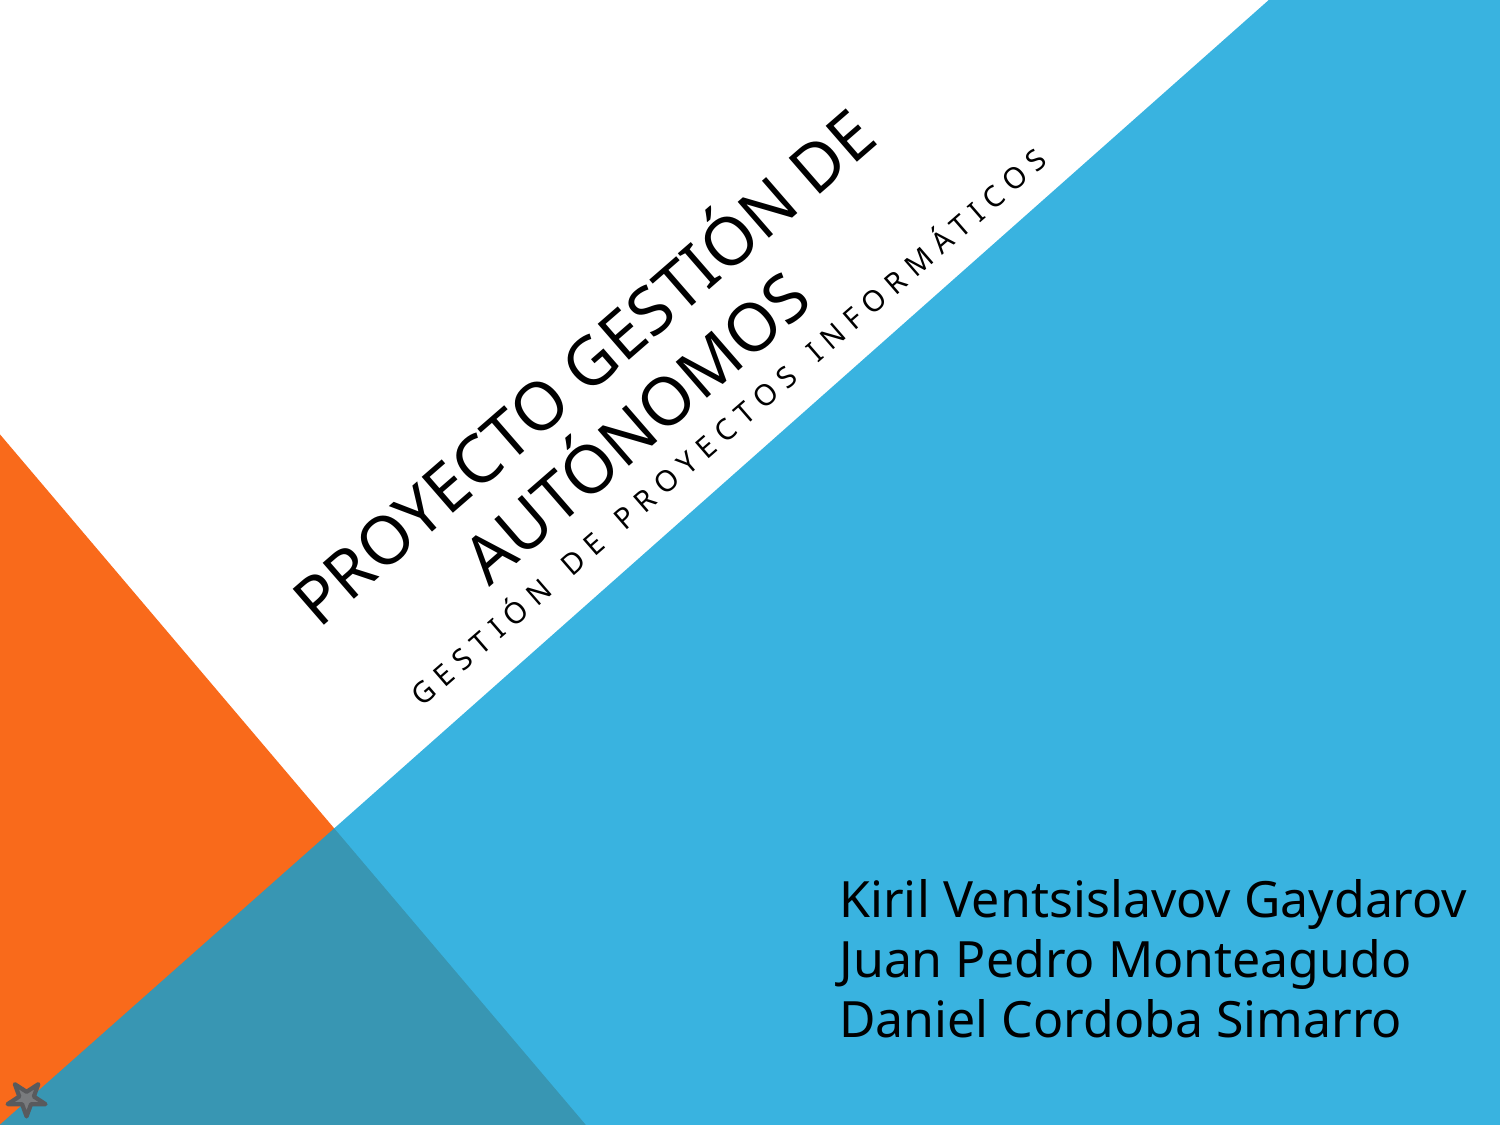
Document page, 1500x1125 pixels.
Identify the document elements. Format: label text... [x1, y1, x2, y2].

title PROYECTO GESTIÓN DE AUTÓNOMOS [182, 4, 1012, 761]
subtitle GESTIÓN DE PROYECTOS INFORMÁTICOS [312, 61, 1154, 804]
text_box [5, 1082, 48, 1119]
text_box Kiril Ventsislavov Gaydarov Juan Pedro Monteagudo Daniel Cordoba Simarro [824, 860, 1483, 1056]
